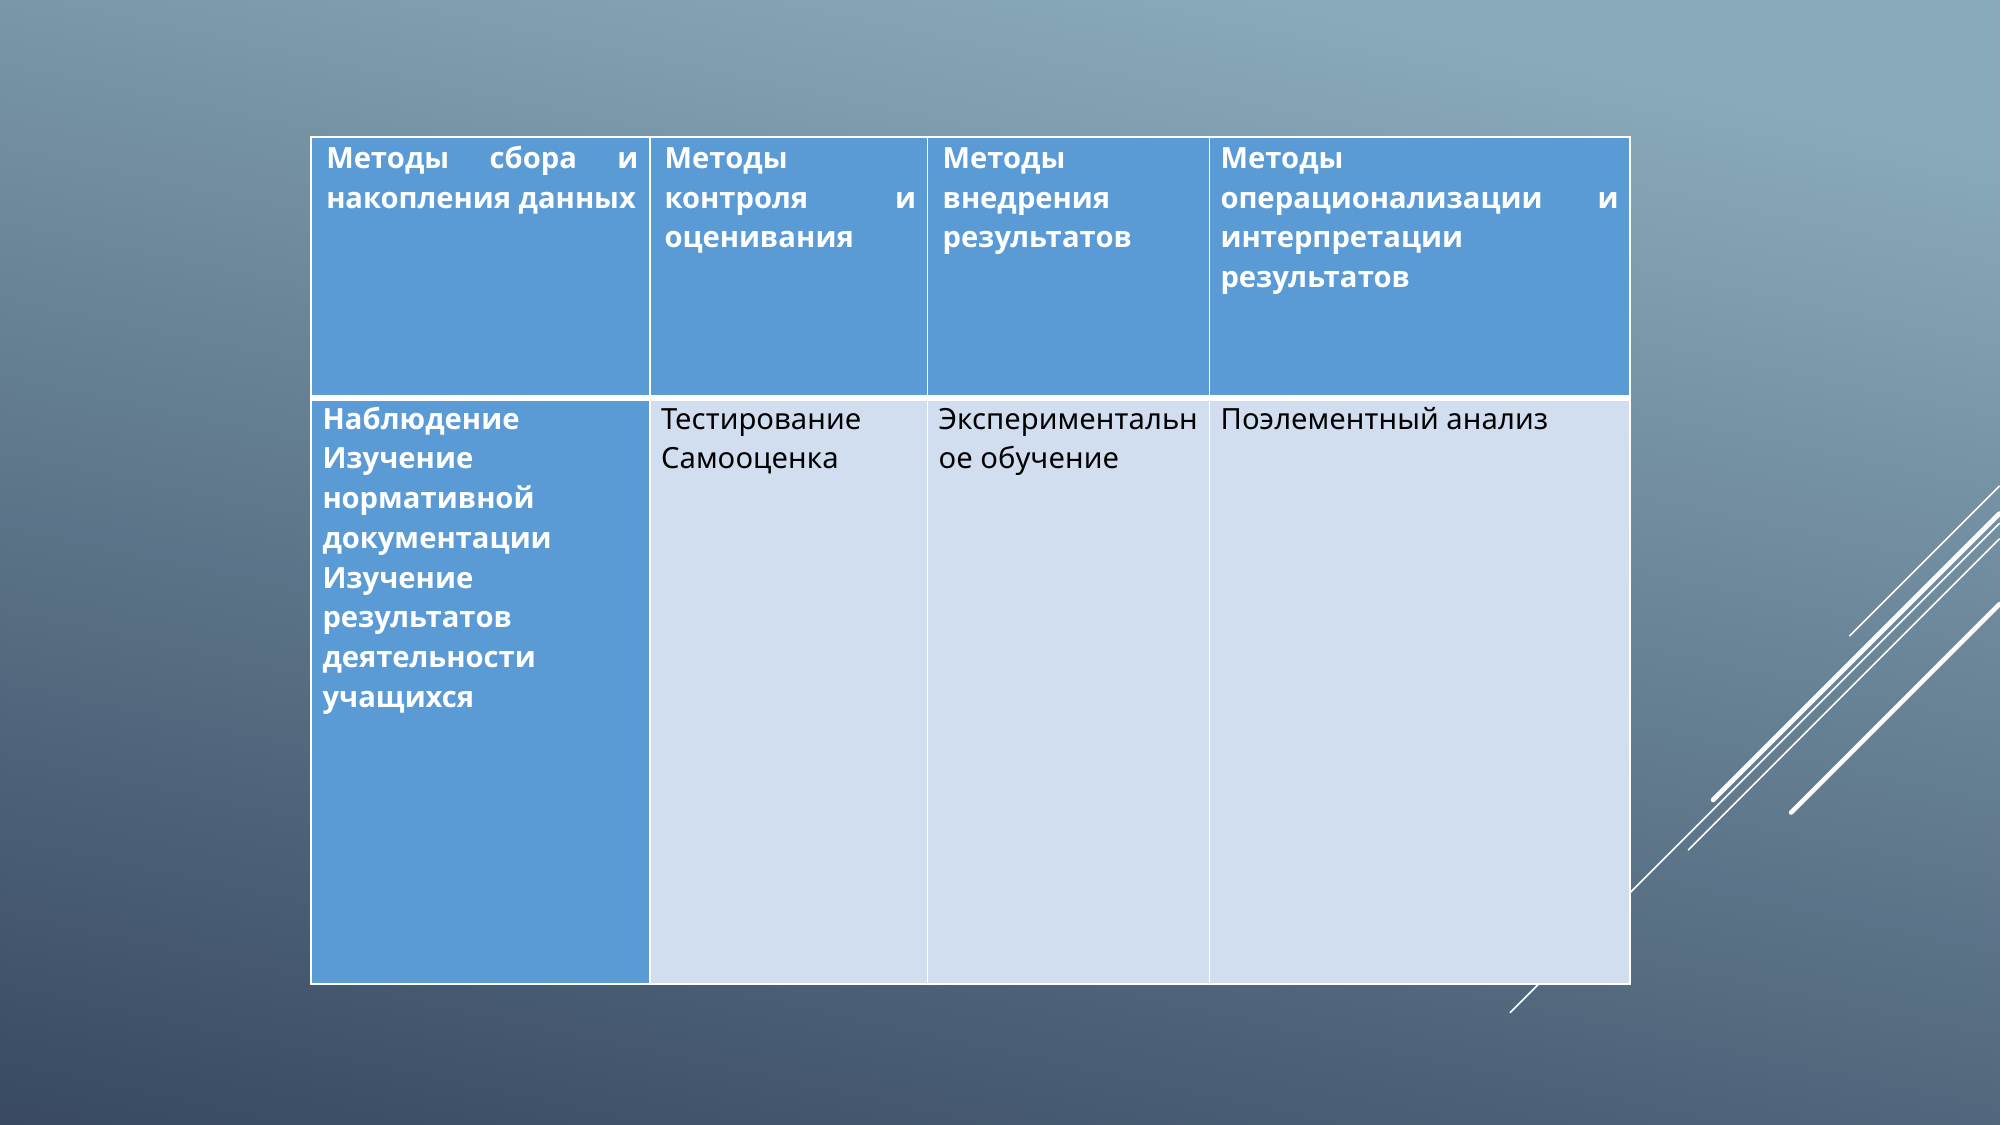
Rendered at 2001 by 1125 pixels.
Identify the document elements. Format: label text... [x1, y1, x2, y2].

table_cell Наблюдение Изучение нормативной документации Изучение результатов деятельности учащихся [312, 401, 649, 983]
table_header Методы контроля и оценивания [651, 138, 927, 395]
table_cell Экспериментальное обучение [928, 401, 1209, 983]
table_header Методы операционализации и интерпретации результатов [1210, 138, 1629, 395]
table_header Методы внедрения результатов [928, 138, 1209, 395]
table_cell Тестирование Самооценка [651, 401, 927, 983]
table_header Методы сбора и накопления данных [312, 138, 649, 395]
table_cell Поэлементный анализ [1210, 401, 1629, 983]
